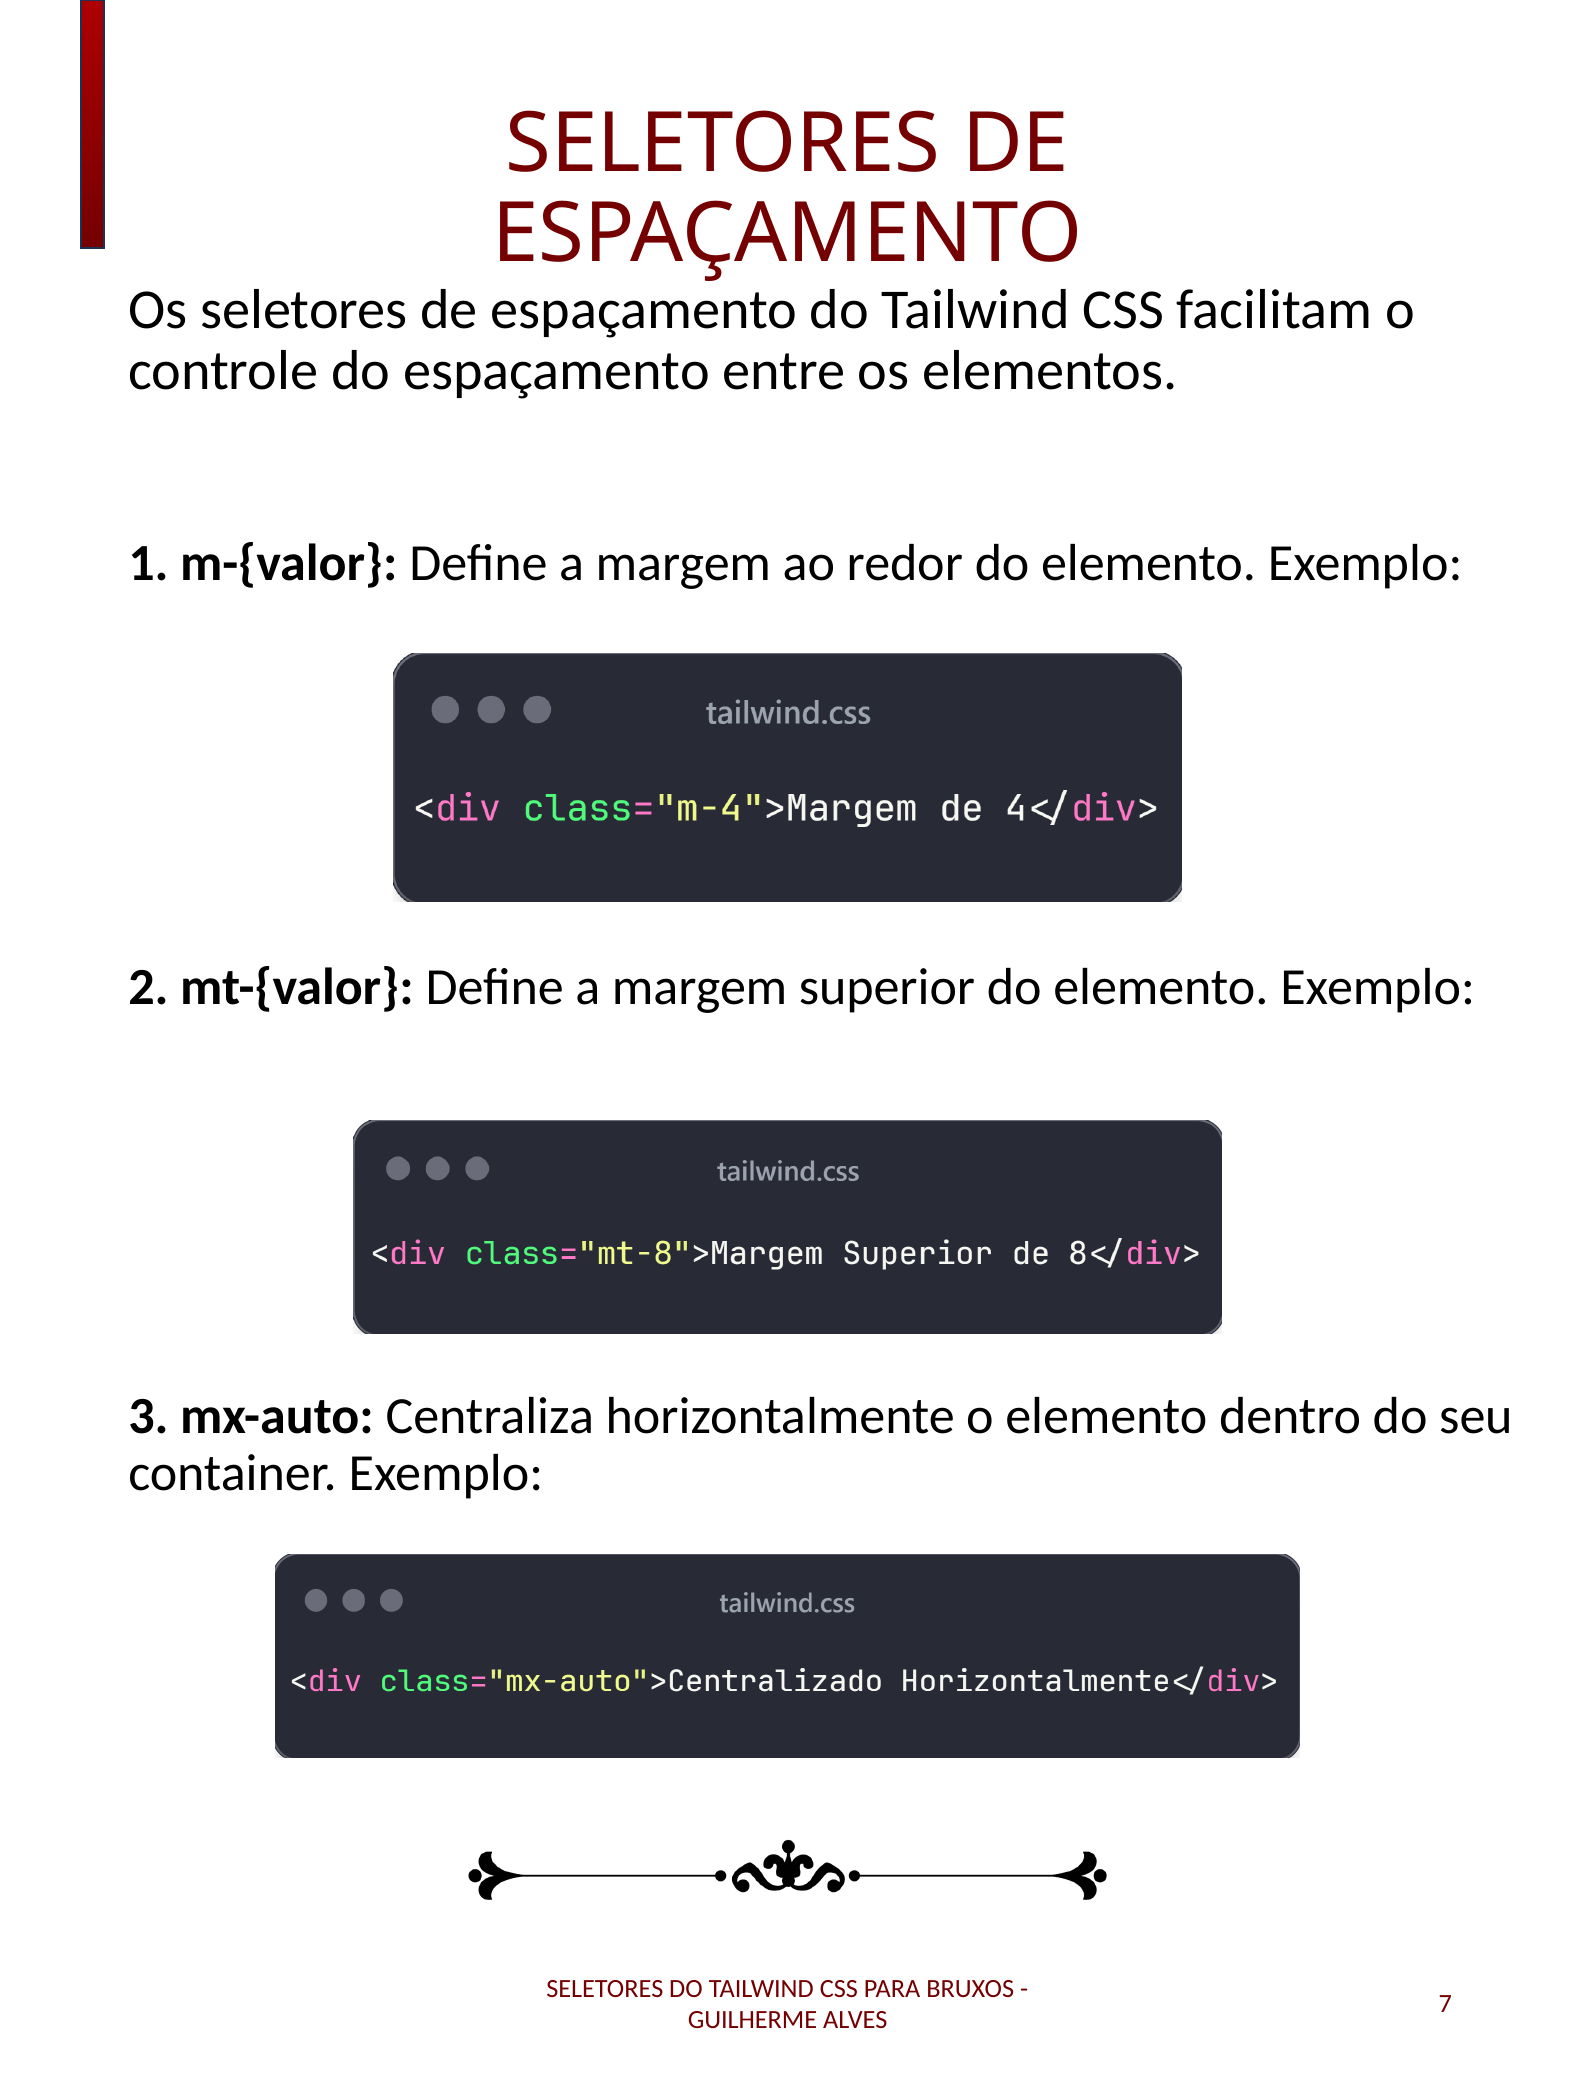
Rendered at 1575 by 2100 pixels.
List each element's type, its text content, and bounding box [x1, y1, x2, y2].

text_box 3. mx-auto: Centraliza horizontalmente o elemento dentro do seu container. Exemplo: [113, 1352, 1561, 1758]
text_box [80, 0, 105, 249]
title Os seletores de espaçamento do Tailwind CSS facilitam o controle do espaçamento entre os elementos. [113, 248, 1561, 504]
text_box 1. m-{valor}: Define a margem ao redor do elemento. Exemplo: [113, 504, 1561, 911]
picture [393, 653, 1182, 902]
picture [353, 1120, 1222, 1334]
footer SELETORES DO TAILWIND CSS PARA BRUXOS - GUILHERME ALVES [521, 1946, 1054, 2059]
text_box 2. mt-{valor}: Define a margem superior do elemento. Exemplo: [113, 927, 1561, 1334]
slide_number 7 [1112, 1946, 1467, 2059]
picture [468, 1839, 1107, 1900]
text_box SELETORES DE ESPAÇAMENTO [191, 173, 1384, 305]
picture [275, 1554, 1300, 1758]
